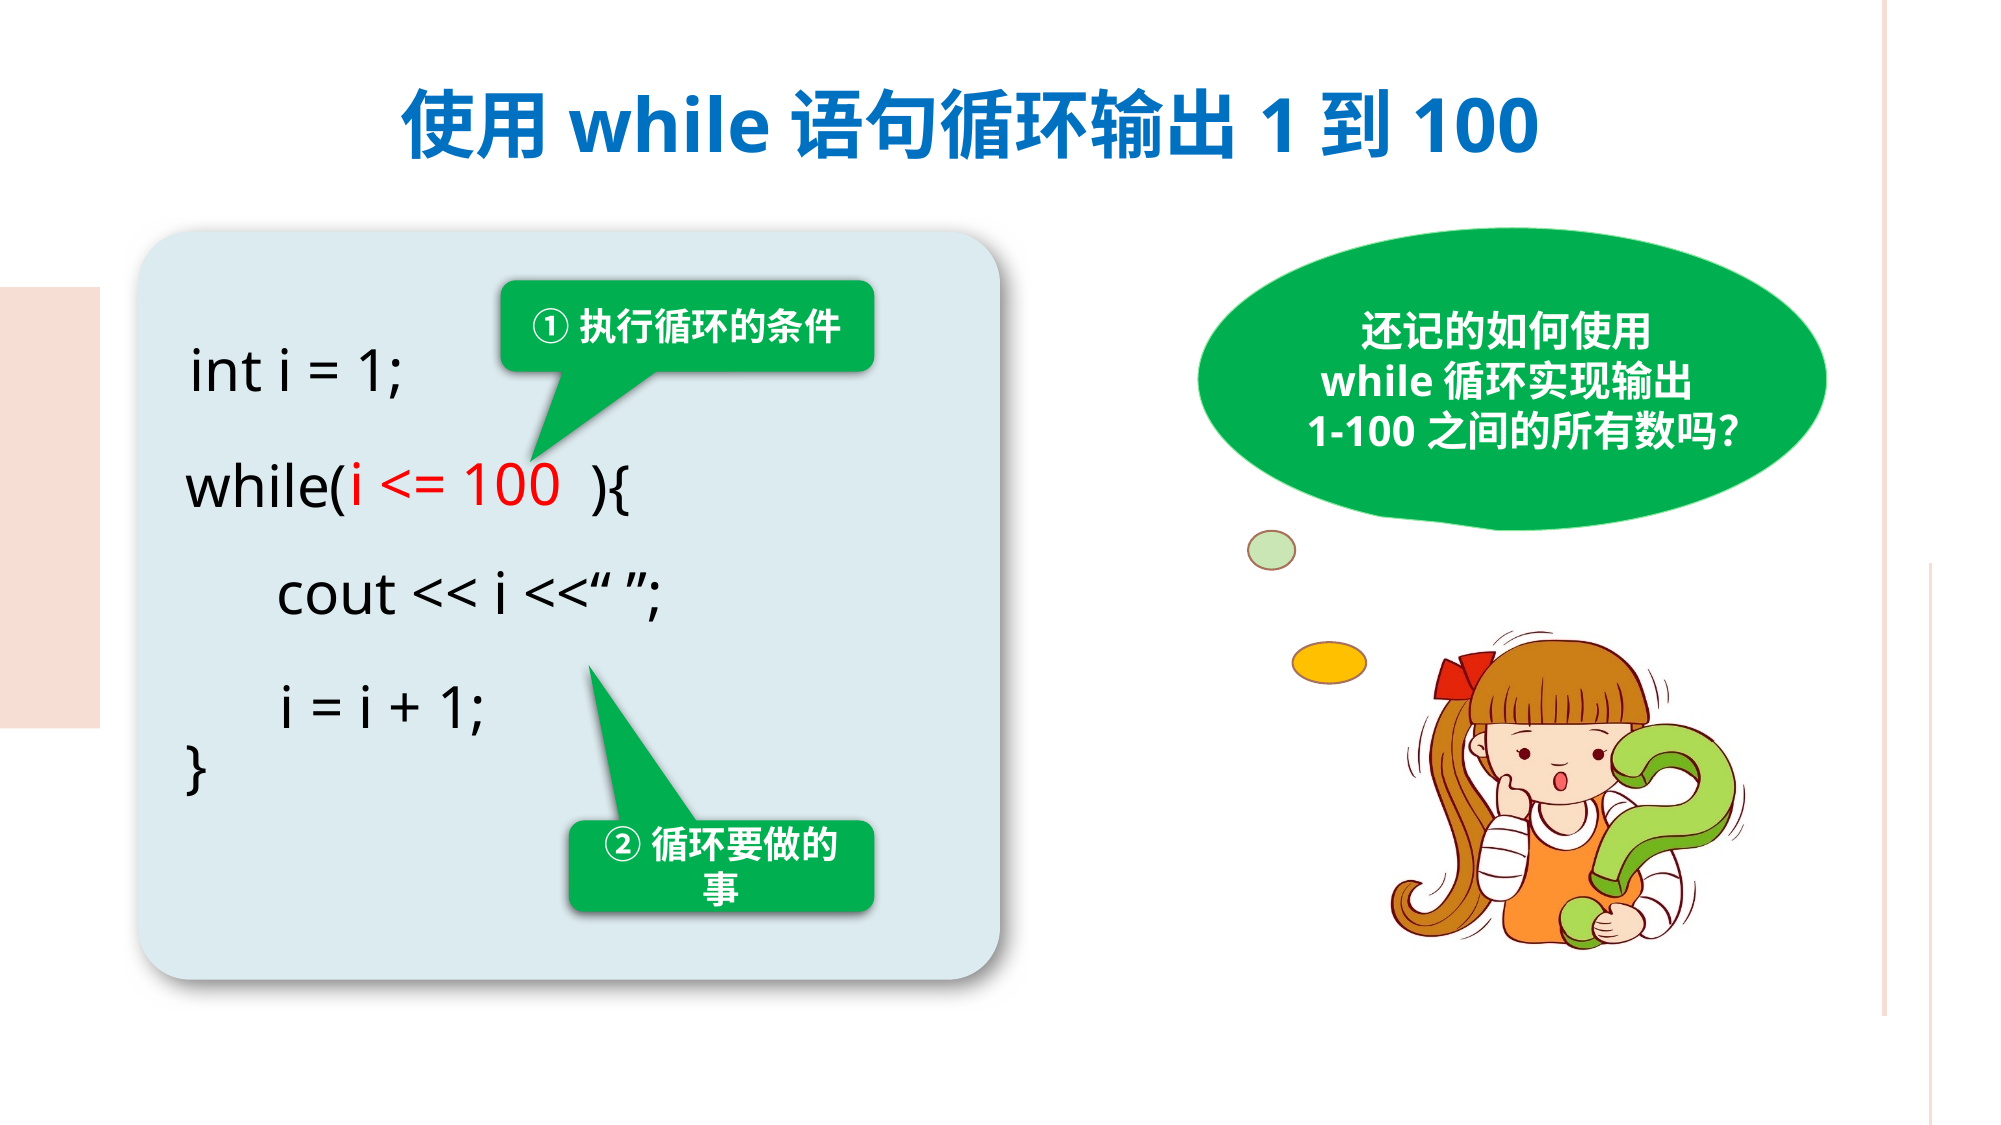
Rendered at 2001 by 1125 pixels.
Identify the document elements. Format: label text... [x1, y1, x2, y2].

text_box ①执行循环的条件 [500, 280, 875, 440]
text_box ②循环要做的事 [568, 807, 875, 912]
text_box [1291, 641, 1359, 685]
text_box i <= 100 [319, 440, 639, 525]
text_box [138, 231, 1000, 980]
text_box 使用while语句循环输出1到100 [385, 69, 1567, 175]
picture [1359, 569, 1775, 985]
text_box i = i + 1; [249, 662, 569, 748]
text_box 还记的如何使用while循环实现输出1-100之间的所有数吗？ [1197, 227, 1828, 532]
text_box cout << i <<“ ”; [261, 548, 795, 634]
text_box int i = 1; [160, 325, 479, 411]
text_box [1246, 529, 1297, 571]
text_box while( ){ } [170, 442, 934, 807]
